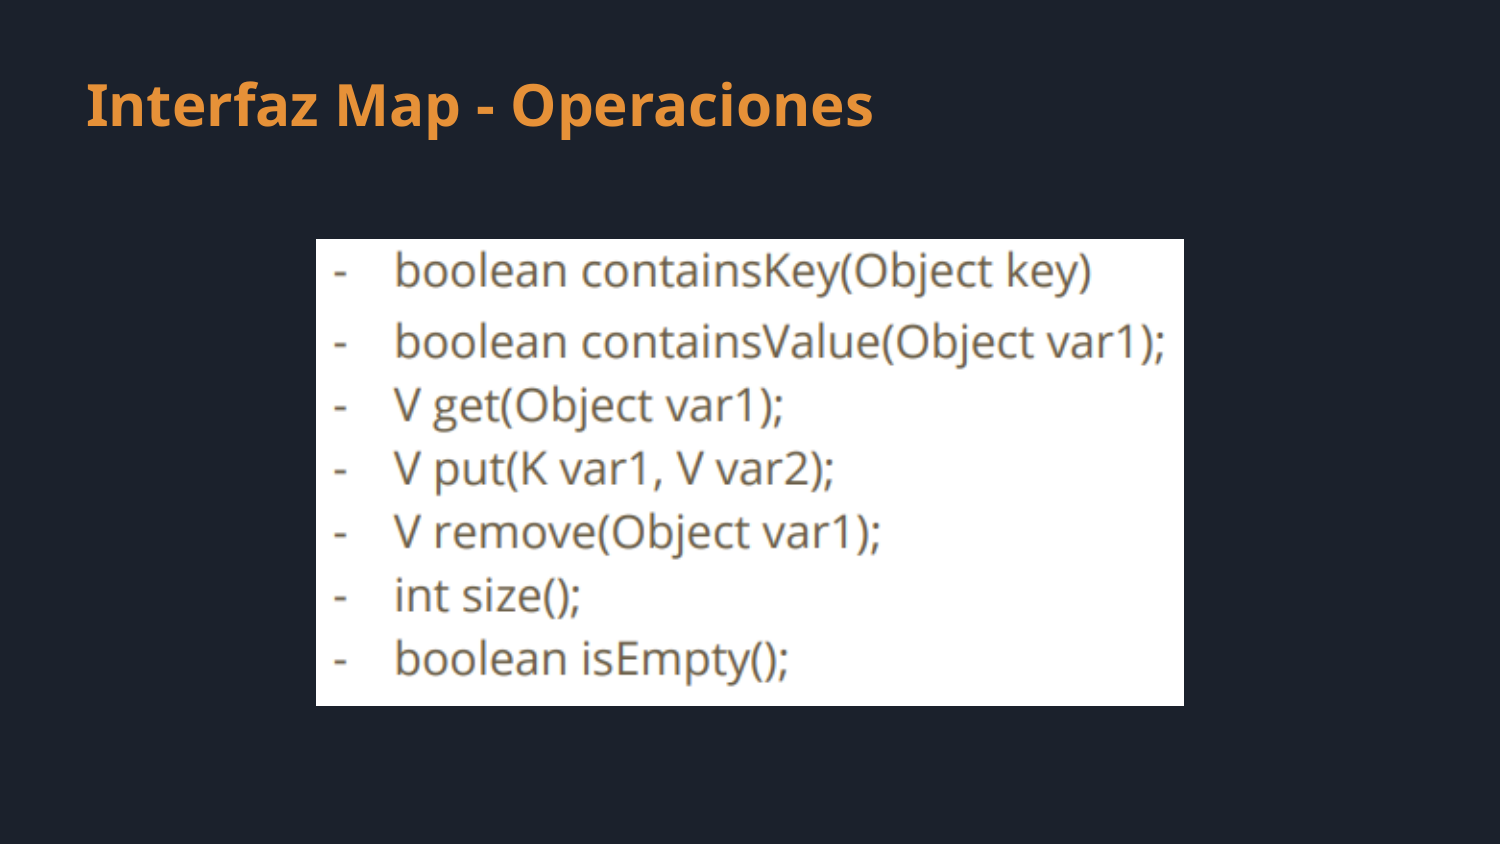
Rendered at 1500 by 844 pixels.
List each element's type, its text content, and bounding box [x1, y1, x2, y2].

text_box Interfaz Map - Operaciones [71, 53, 1044, 154]
picture [316, 239, 1184, 706]
